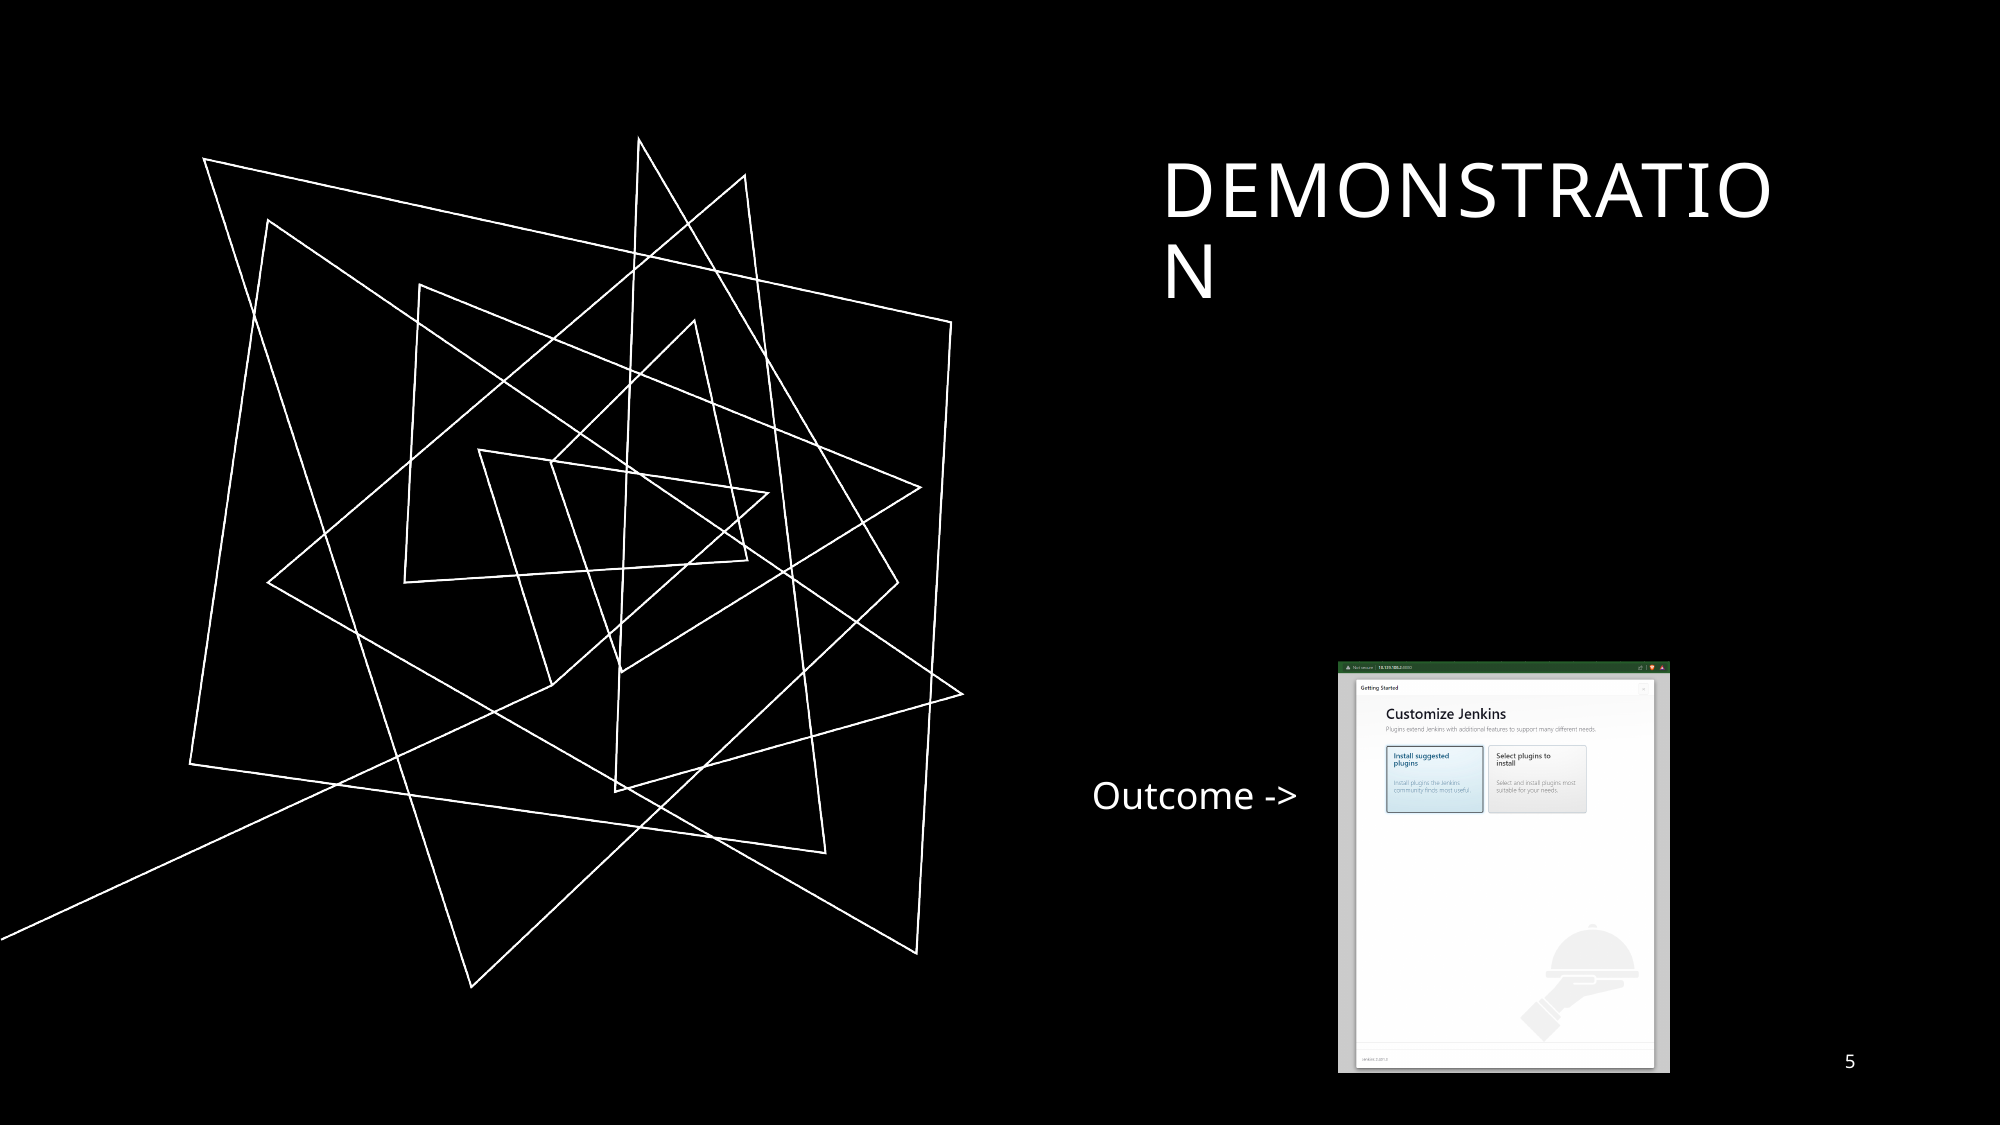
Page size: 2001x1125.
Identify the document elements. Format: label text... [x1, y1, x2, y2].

picture [1338, 661, 1670, 1073]
title Demonstration [1146, 93, 1833, 375]
text_box 5 [1832, 1042, 1860, 1103]
text_box Outcome -> [1077, 764, 1338, 825]
picture [0, 135, 965, 989]
